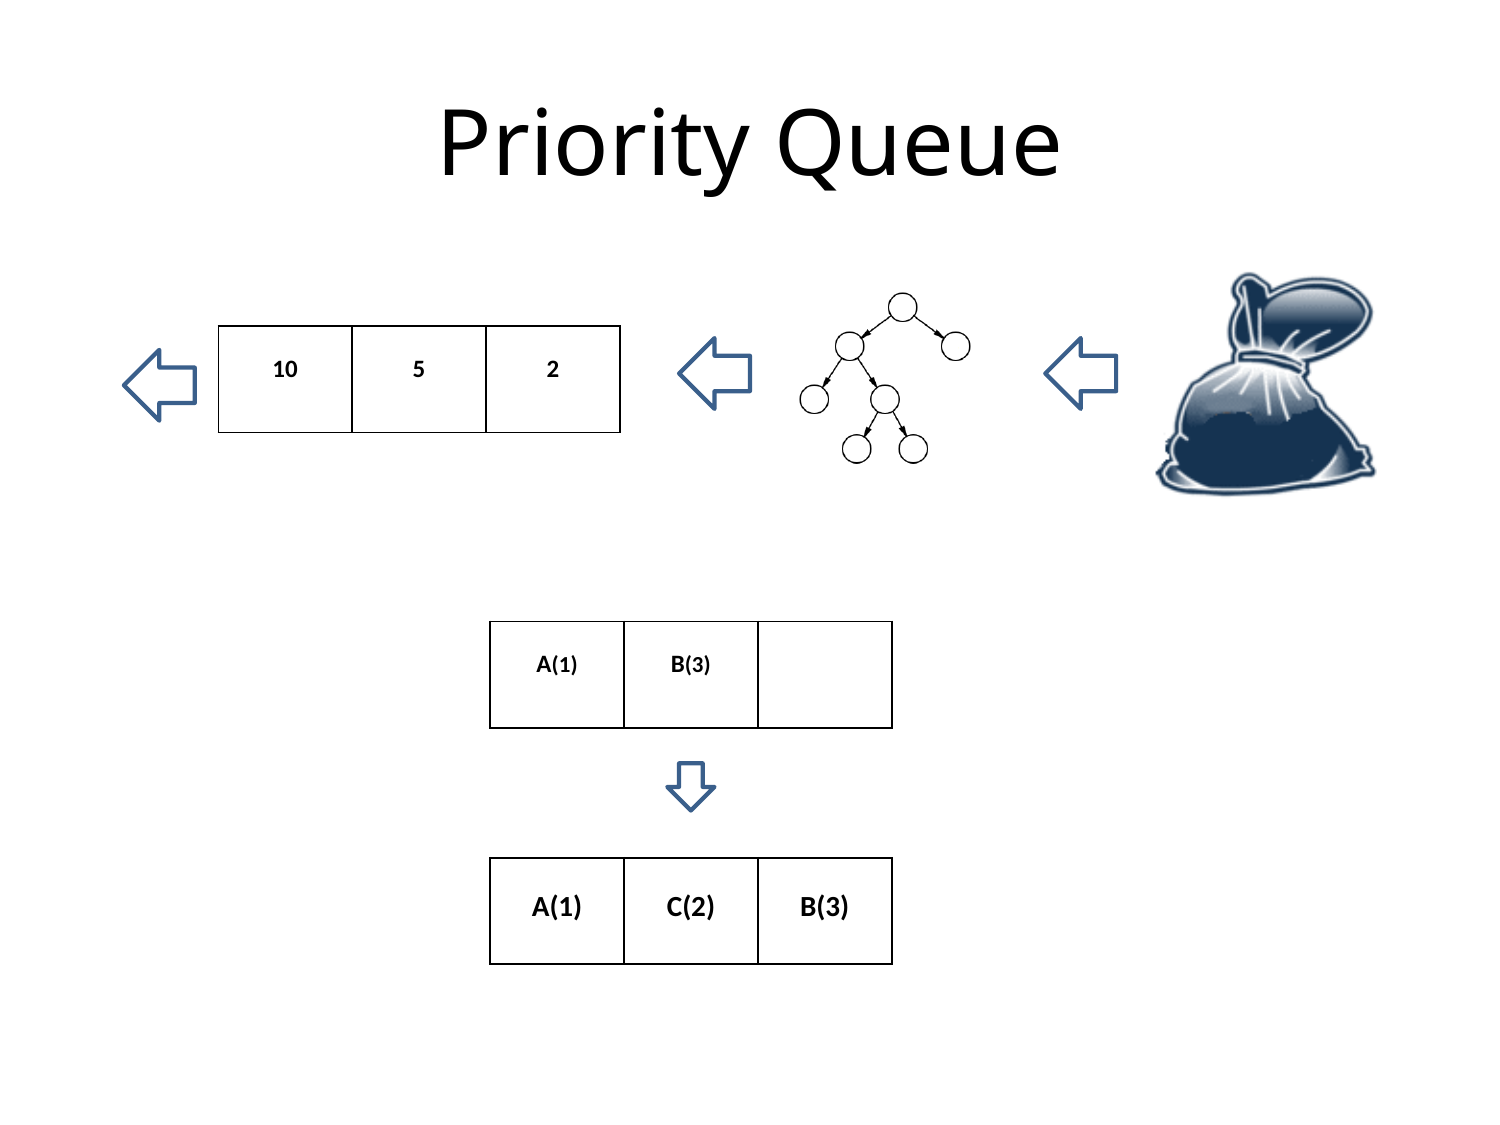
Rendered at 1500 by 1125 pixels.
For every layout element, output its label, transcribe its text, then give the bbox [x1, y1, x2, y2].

table_header A(1) [491, 859, 623, 963]
text_box [665, 761, 717, 813]
table_header 2 [487, 327, 619, 432]
table_header B(3) [759, 859, 891, 963]
table_header 5 [353, 327, 485, 432]
text_box [1043, 336, 1119, 411]
picture [1139, 266, 1400, 507]
table_header A(1) [491, 622, 623, 727]
picture [796, 290, 1014, 475]
text_box [121, 347, 197, 423]
title Priority Queue [75, 45, 1425, 233]
table_header 10 [219, 327, 351, 432]
text_box [676, 336, 753, 411]
table_header C(2) [625, 859, 757, 963]
table_header B(3) [625, 622, 757, 727]
table_header [759, 622, 891, 727]
